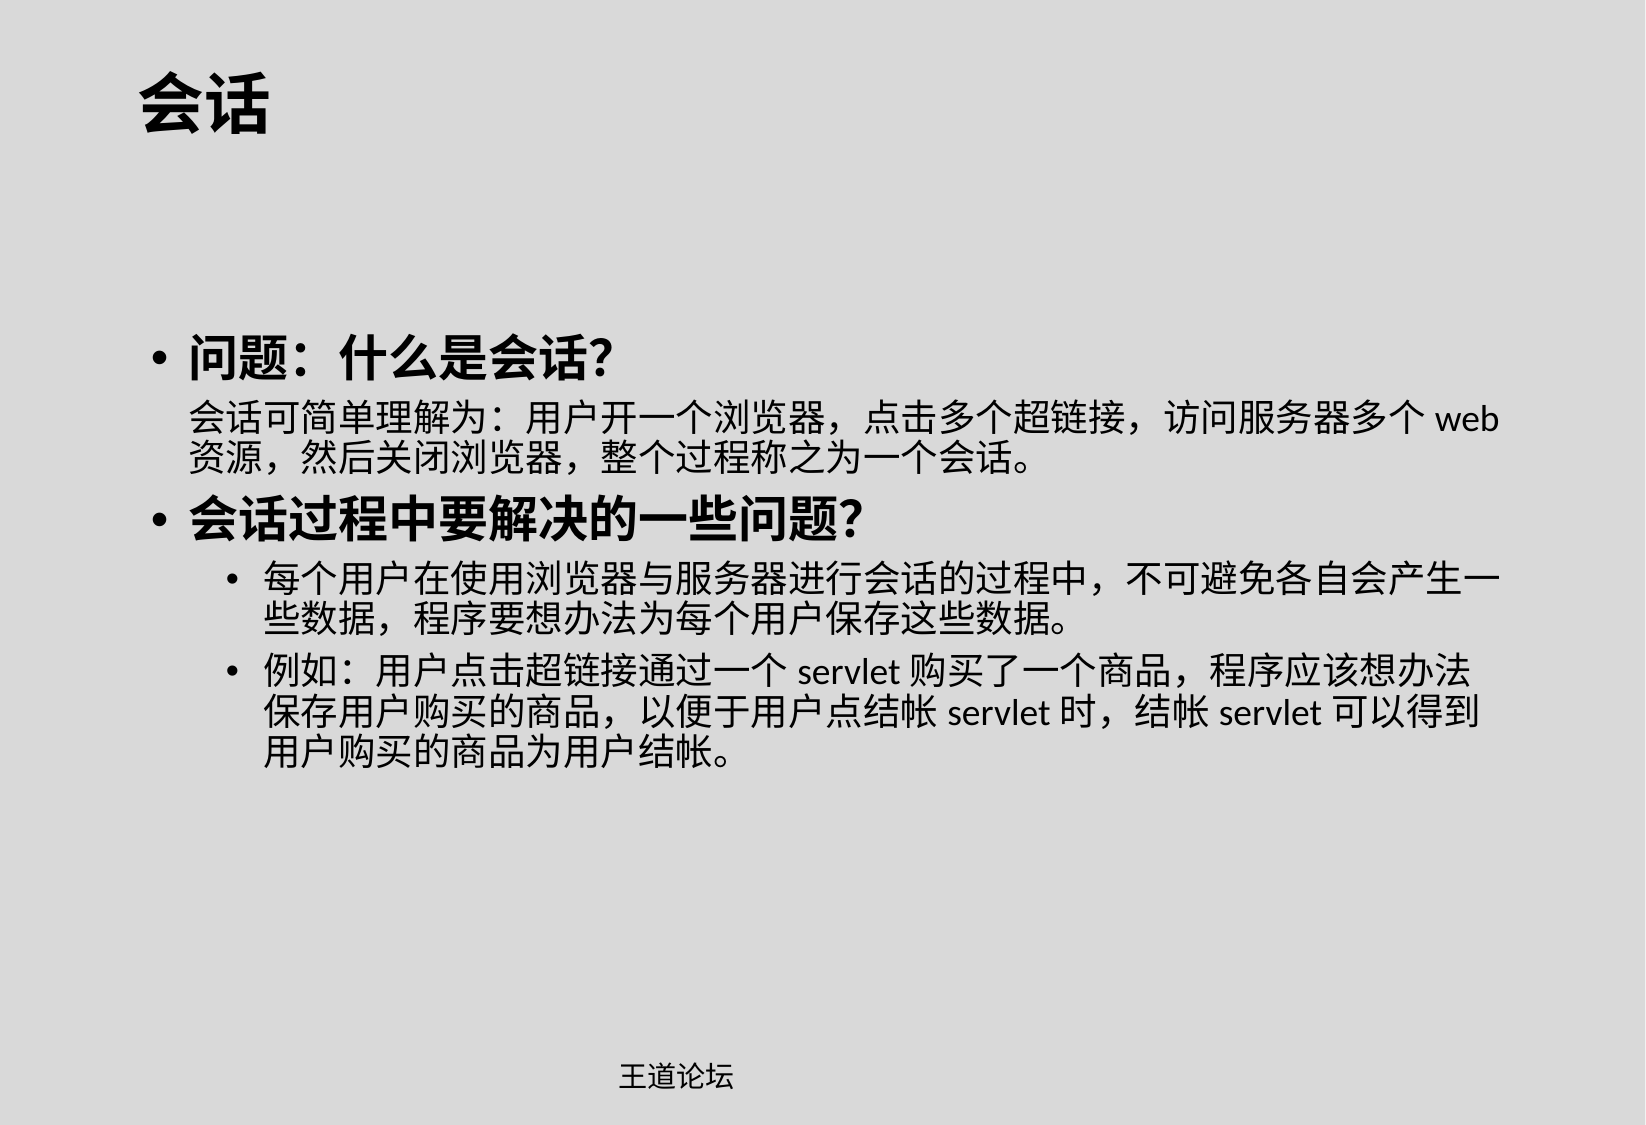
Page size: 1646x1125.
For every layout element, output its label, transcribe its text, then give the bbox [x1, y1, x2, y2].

title 会话 [123, 54, 1509, 291]
text_box 王道论坛 [603, 1050, 1125, 1125]
list 问题：什么是会话？ 会话可简单理解为：用户开一个浏览器，点击多个超链接，访问服务器多个web资源，然后关闭浏览器，整个过程称之为一个会话。 会话过程中要解决的一些问题？ 每个用户在使用浏览器与服务器进行会话的过程中，不可避免各自会产生一些数据，程序要想办法为每个用户保存这些数据。 例如：用户点击超链接通过一个servlet购买了一个商品，程序应该想办法保存用户购买的商品，以便于用户点结帐servlet时，结帐servlet可以得到用户购买的商品为用户结帐。 [136, 326, 1521, 999]
